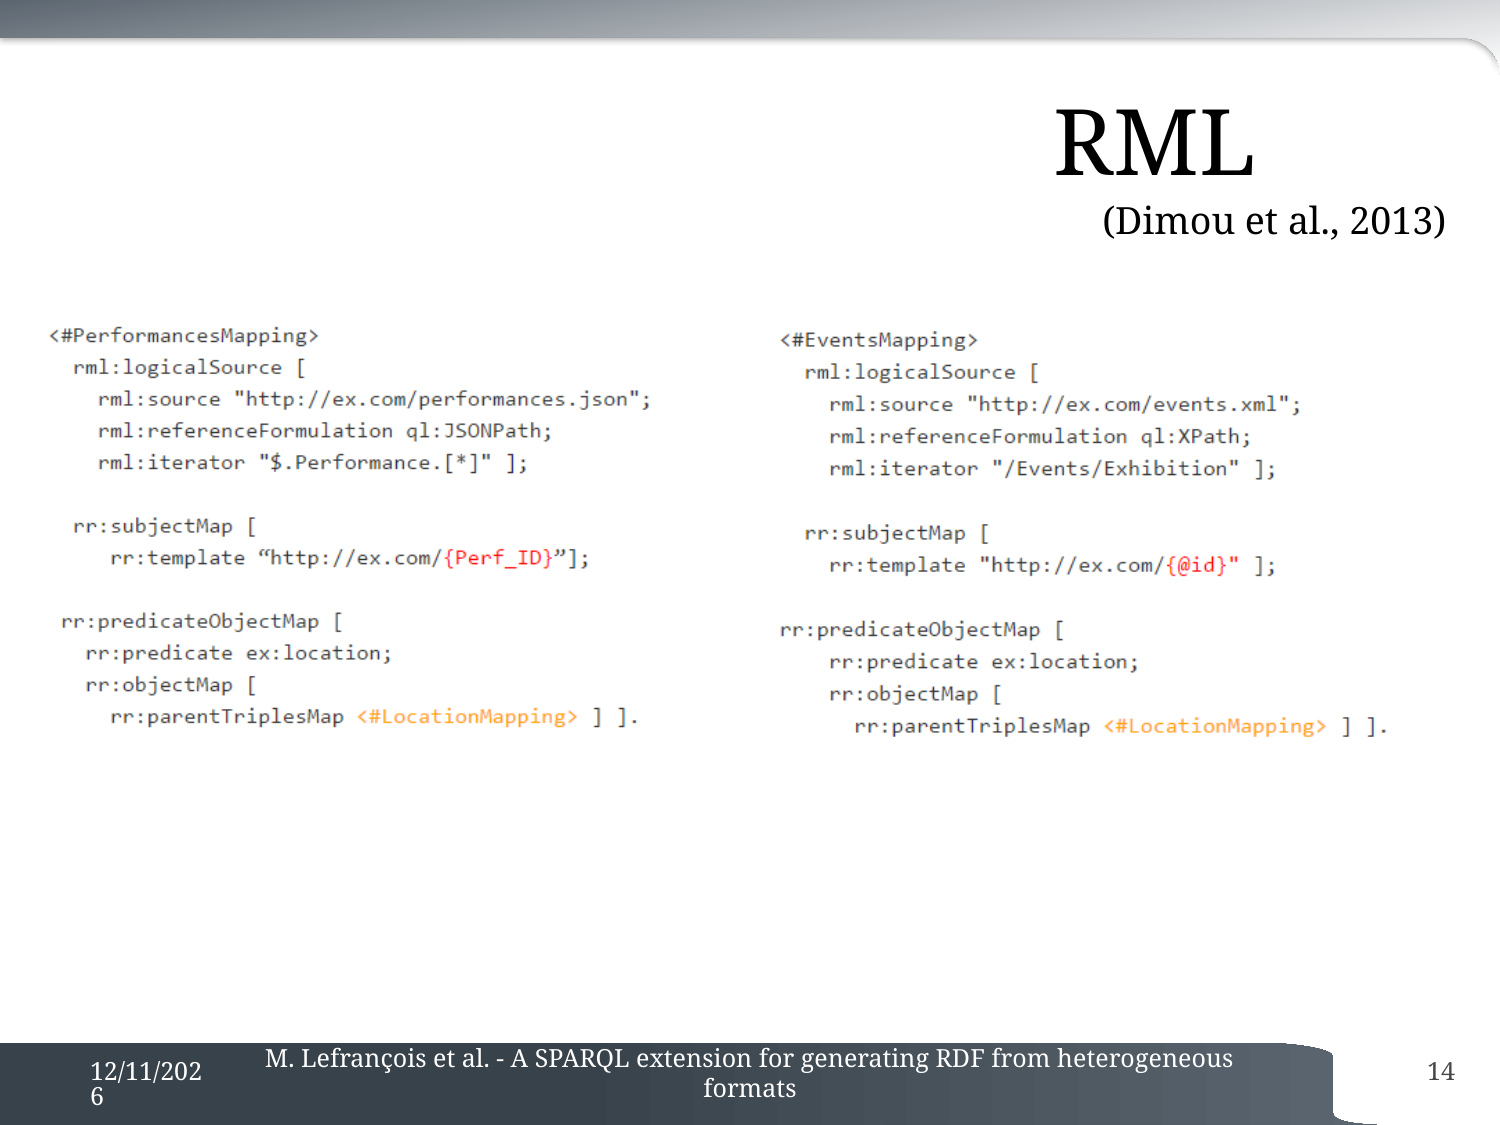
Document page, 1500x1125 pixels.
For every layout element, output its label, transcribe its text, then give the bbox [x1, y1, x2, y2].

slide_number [75, 1042, 226, 1103]
slide_number 14 [1351, 1042, 1470, 1103]
footer M. Lefrançois et al. - A SPARQL extension for generating RDF from heterogeneous formats [238, 1042, 1262, 1103]
picture [37, 323, 755, 738]
title RML [884, 45, 1425, 233]
text_box (Dimou et al., 2013) [1087, 189, 1462, 250]
picture [766, 323, 1471, 751]
